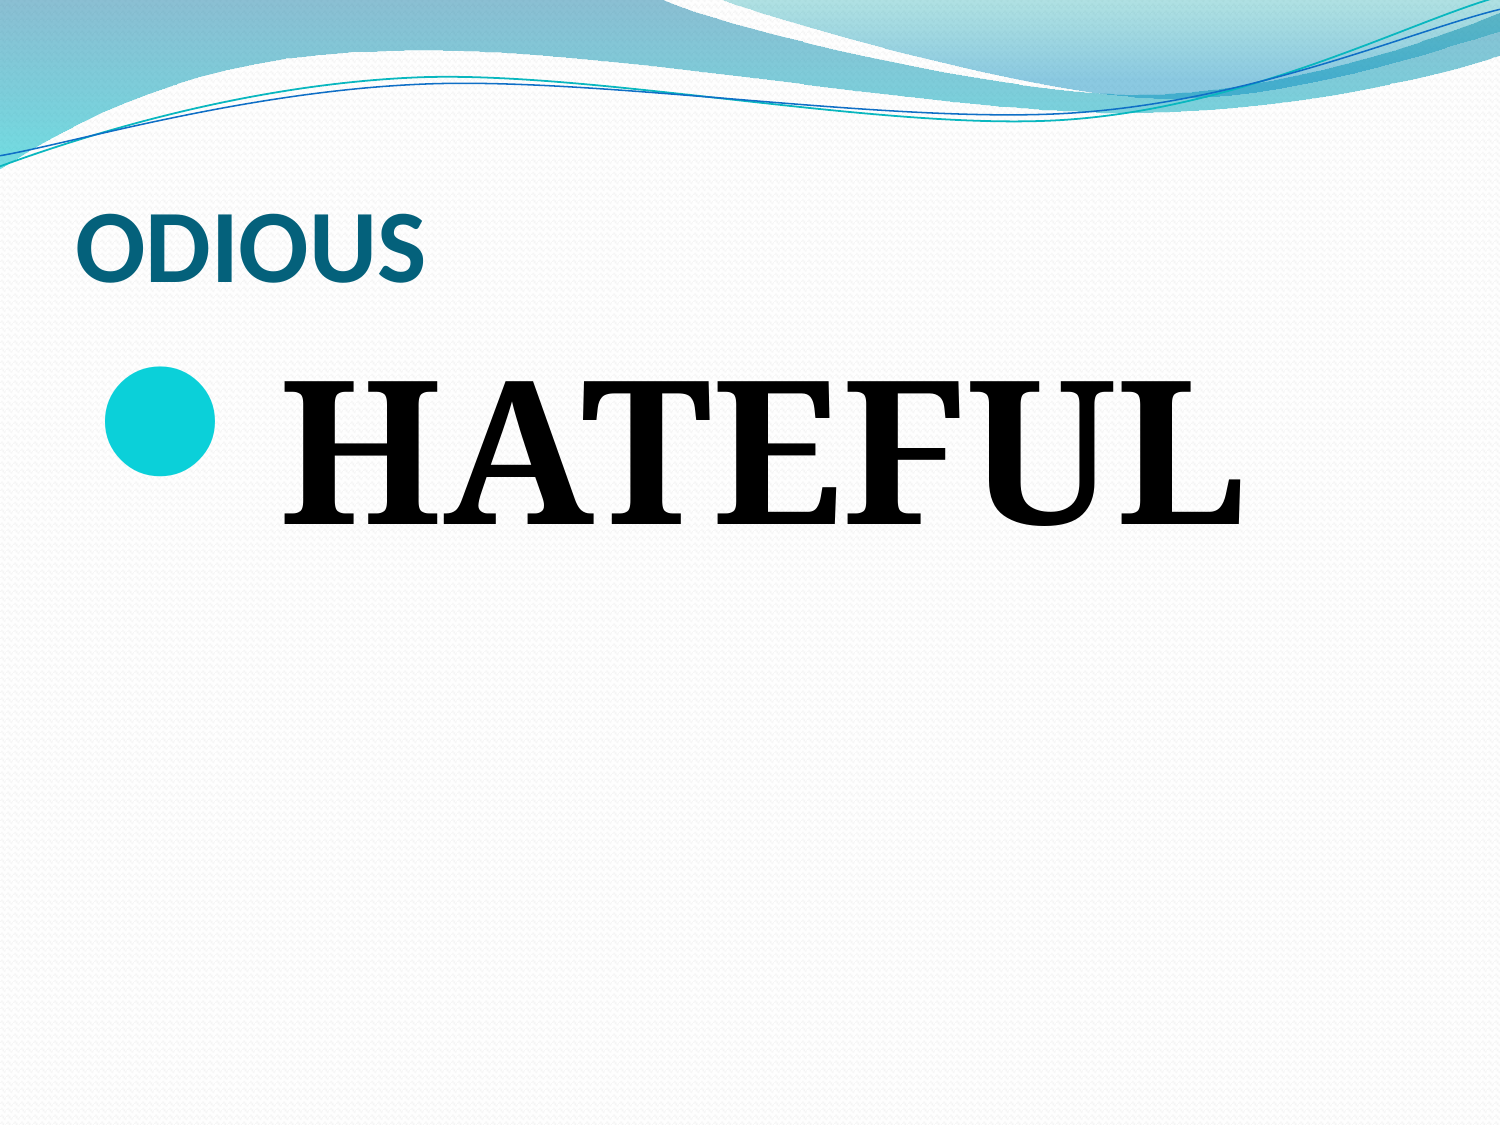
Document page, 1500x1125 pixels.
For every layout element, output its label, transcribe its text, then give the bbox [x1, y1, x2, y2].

title ODIOUS [75, 115, 1425, 303]
list HATEFUL [75, 317, 1425, 1038]
